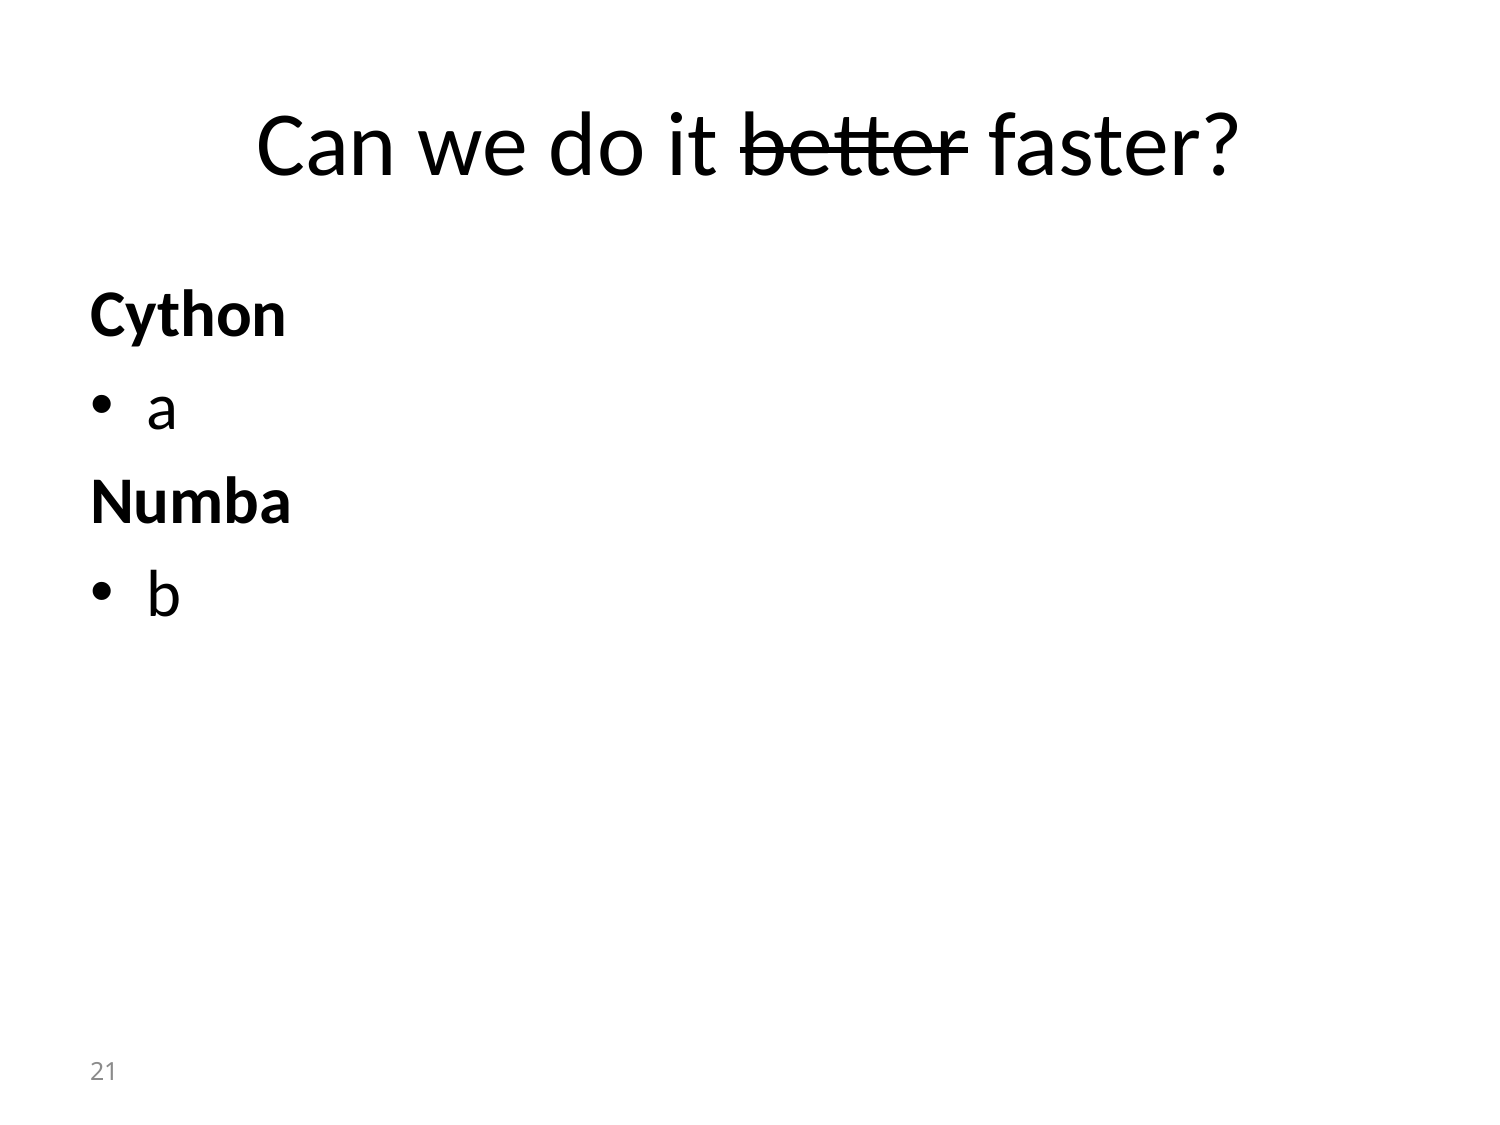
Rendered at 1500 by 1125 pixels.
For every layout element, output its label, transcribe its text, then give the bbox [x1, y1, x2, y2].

list Cython a Numba b [75, 262, 1425, 1005]
title Can we do it better faster? [75, 45, 1425, 233]
slide_number 21 [75, 1042, 425, 1103]
